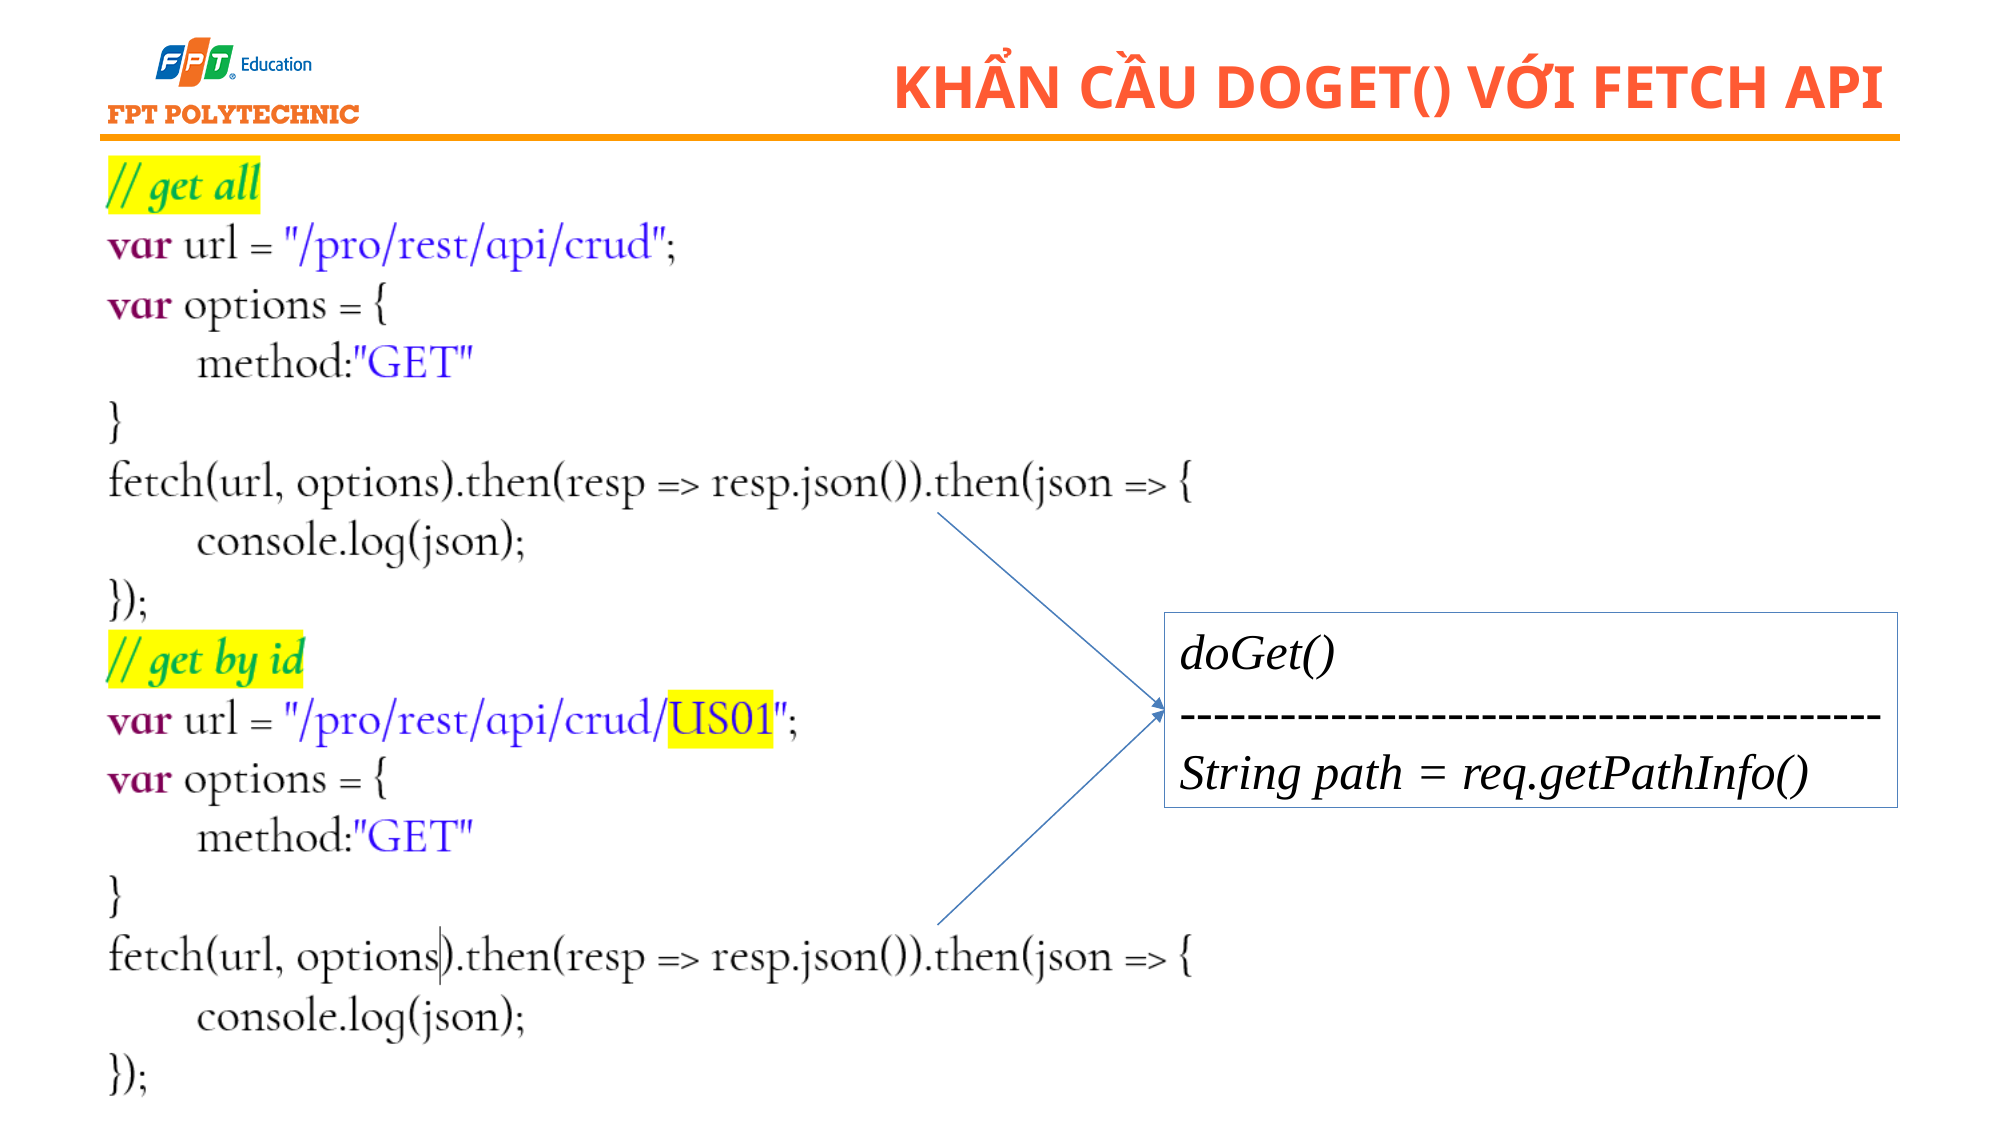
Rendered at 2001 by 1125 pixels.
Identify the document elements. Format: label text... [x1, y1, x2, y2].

picture [99, 135, 367, 143]
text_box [937, 512, 1164, 710]
picture [99, 25, 367, 134]
text_box doGet() ------------------------------------------ String path = req.getPathInfo() [1206, 612, 1898, 808]
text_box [937, 710, 1164, 926]
title Khẩn cầu doGet() với Fetch API [366, 45, 1900, 125]
picture [99, 149, 1201, 1101]
